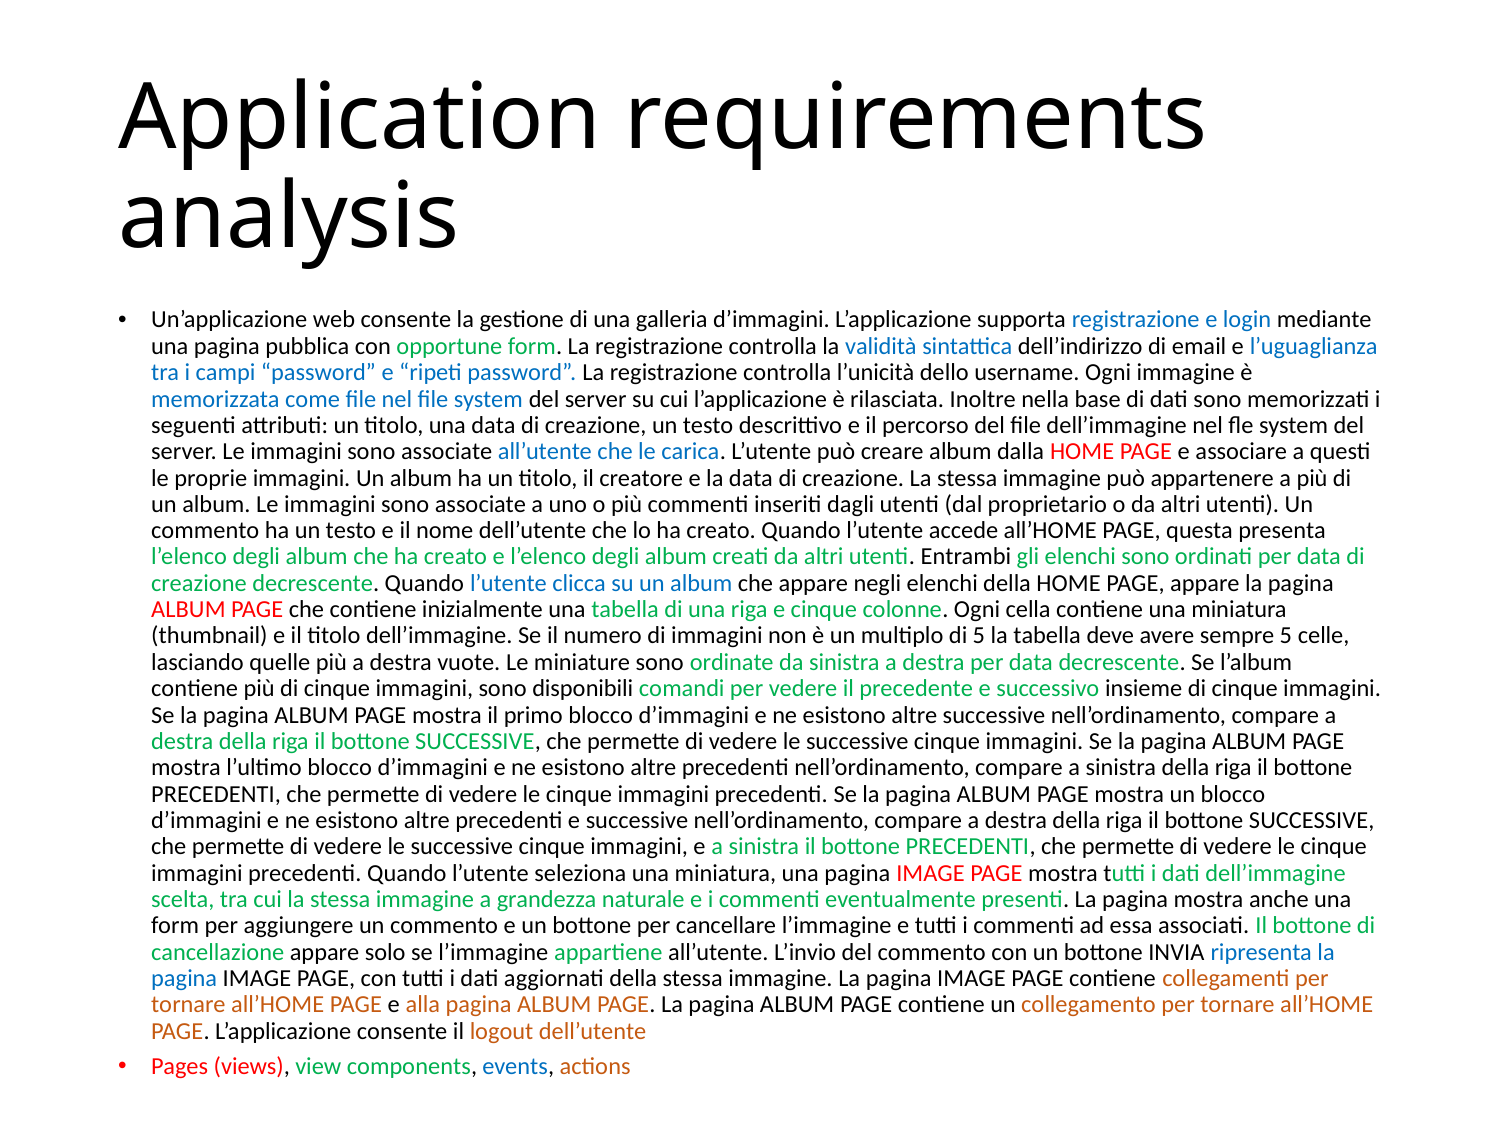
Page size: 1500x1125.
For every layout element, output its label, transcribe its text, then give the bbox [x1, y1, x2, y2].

list Un’applicazione web consente la gestione di una galleria d’immagini. L’applicazione supporta registrazione e login mediante una pagina pubblica con opportune form. La registrazione controlla la validità sintattica dell’indirizzo di email e l’uguaglianza tra i campi “password” e “ripeti password”. La registrazione controlla l’unicità dello username. Ogni immagine è memorizzata come file nel file system del server su cui l’applicazione è rilasciata. Inoltre nella base di dati sono memorizzati i seguenti attributi: un titolo, una data di creazione, un testo descrittivo e il percorso del file dell’immagine nel fle system del server. Le immagini sono associate all’utente che le carica. L’utente può creare album dalla HOME PAGE e associare a questi le proprie immagini. Un album ha un titolo, il creatore e la data di creazione. La stessa immagine può appartenere a più di un album. Le immagini sono associate a uno o più commenti inseriti dagli utenti (dal proprietario o da altri utenti). Un commento ha un testo e il nome dell’utente che lo ha creato. Quando l’utente accede all’HOME PAGE, questa presenta l’elenco degli album che ha creato e l’elenco degli album creati da altri utenti. Entrambi gli elenchi sono ordinati per data di creazione decrescente. Quando l’utente clicca su un album che appare negli elenchi della HOME PAGE, appare la pagina ALBUM PAGE che contiene inizialmente una tabella di una riga e cinque colonne. Ogni cella contiene una miniatura (thumbnail) e il titolo dell’immagine. Se il numero di immagini non è un multiplo di 5 la tabella deve avere sempre 5 celle, lasciando quelle più a destra vuote. Le miniature sono ordinate da sinistra a destra per data decrescente. Se l’album contiene più di cinque immagini, sono disponibili comandi per vedere il precedente e successivo insieme di cinque immagini. Se la pagina ALBUM PAGE mostra il primo blocco d’immagini e ne esistono altre successive nell’ordinamento, compare a destra della riga il bottone SUCCESSIVE, che permette di vedere le successive cinque immagini. Se la pagina ALBUM PAGE mostra l’ultimo blocco d’immagini e ne esistono altre precedenti nell’ordinamento, compare a sinistra della riga il bottone PRECEDENTI, che permette di vedere le cinque immagini precedenti. Se la pagina ALBUM PAGE mostra un blocco d’immagini e ne esistono altre precedenti e successive nell’ordinamento, compare a destra della riga il bottone SUCCESSIVE, che permette di vedere le successive cinque immagini, e a sinistra il bottone PRECEDENTI, che permette di vedere le cinque immagini precedenti. Quando l’utente seleziona una miniatura, una pagina IMAGE PAGE mostra tutti i dati dell’immagine scelta, tra cui la stessa immagine a grandezza naturale e i commenti eventualmente presenti. La pagina mostra anche una form per aggiungere un commento e un bottone per cancellare l’immagine e tutti i commenti ad essa associati. Il bottone di cancellazione appare solo se l’immagine appartiene all’utente. L’invio del commento con un bottone INVIA ripresenta la pagina IMAGE PAGE, con tutti i dati aggiornati della stessa immagine. La pagina IMAGE PAGE contiene collegamenti per tornare all’HOME PAGE e alla pagina ALBUM PAGE. La pagina ALBUM PAGE contiene un collegamento per tornare all’HOME PAGE. L’applicazione consente il logout dell’utente Pages (views), view components, events, actions [103, 299, 1397, 1125]
title Application requirements analysis [103, 59, 1397, 278]
